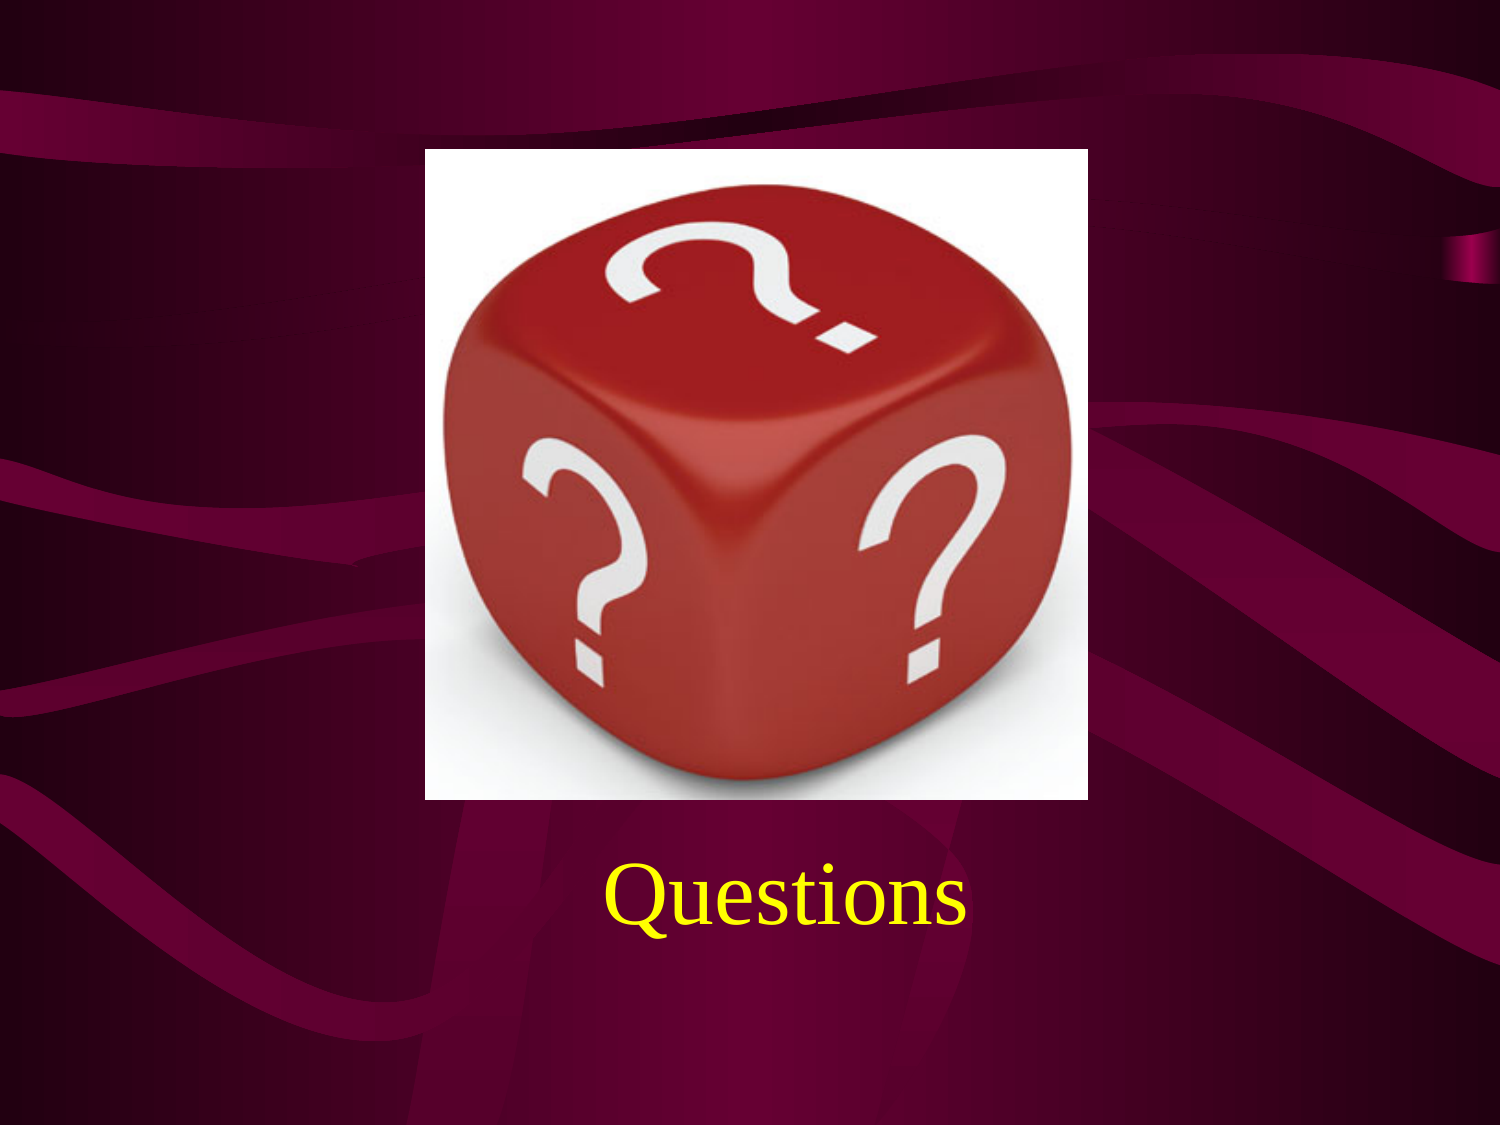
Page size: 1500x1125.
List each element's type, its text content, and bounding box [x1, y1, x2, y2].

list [424, 149, 1088, 801]
title Questions [350, 812, 1200, 963]
